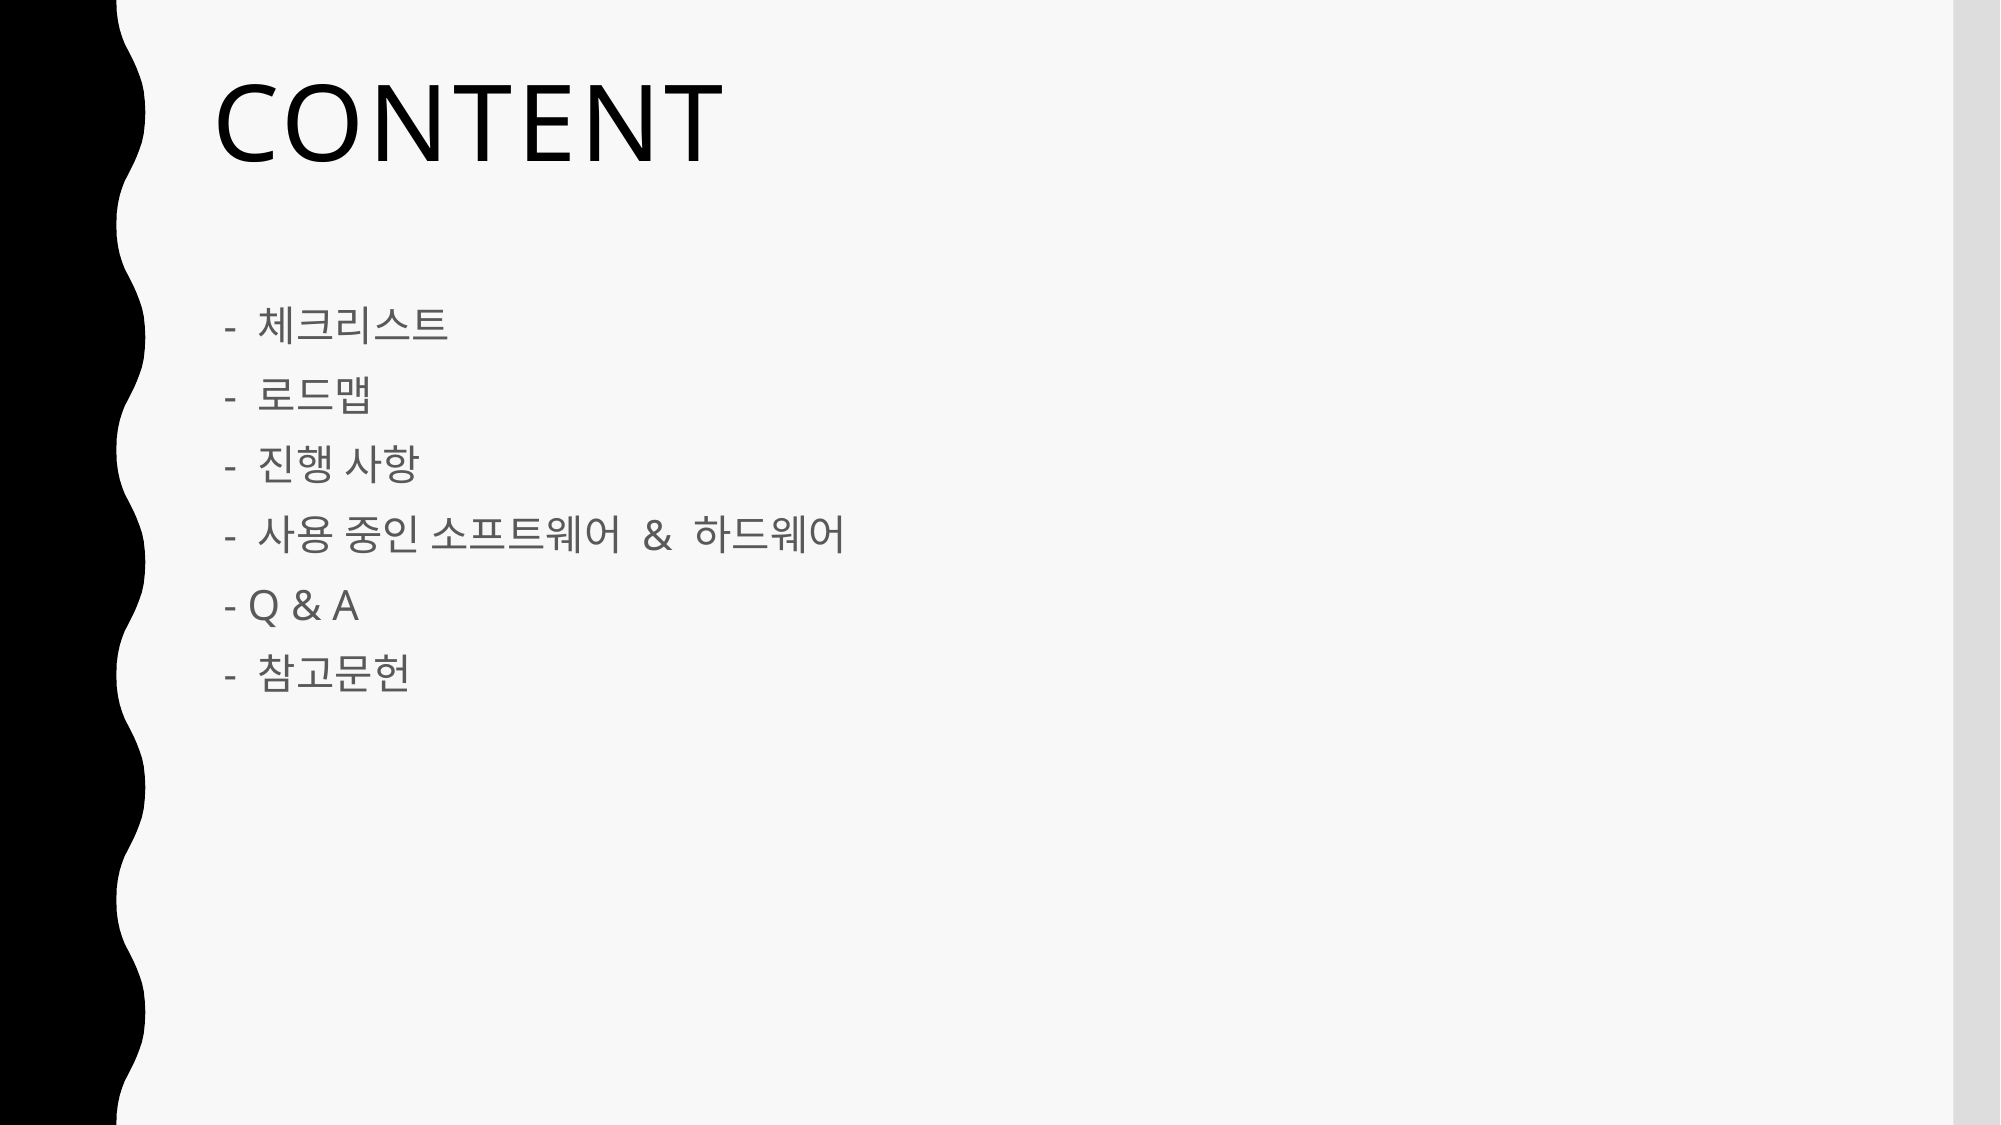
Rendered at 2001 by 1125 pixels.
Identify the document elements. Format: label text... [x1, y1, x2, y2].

list - 체크리스트 - 로드맵 - 진행 사항 - 사용 중인 소프트웨어 & 하드웨어 - Q & A - 참고문헌 [204, 287, 1876, 979]
title Content [204, 62, 1876, 287]
